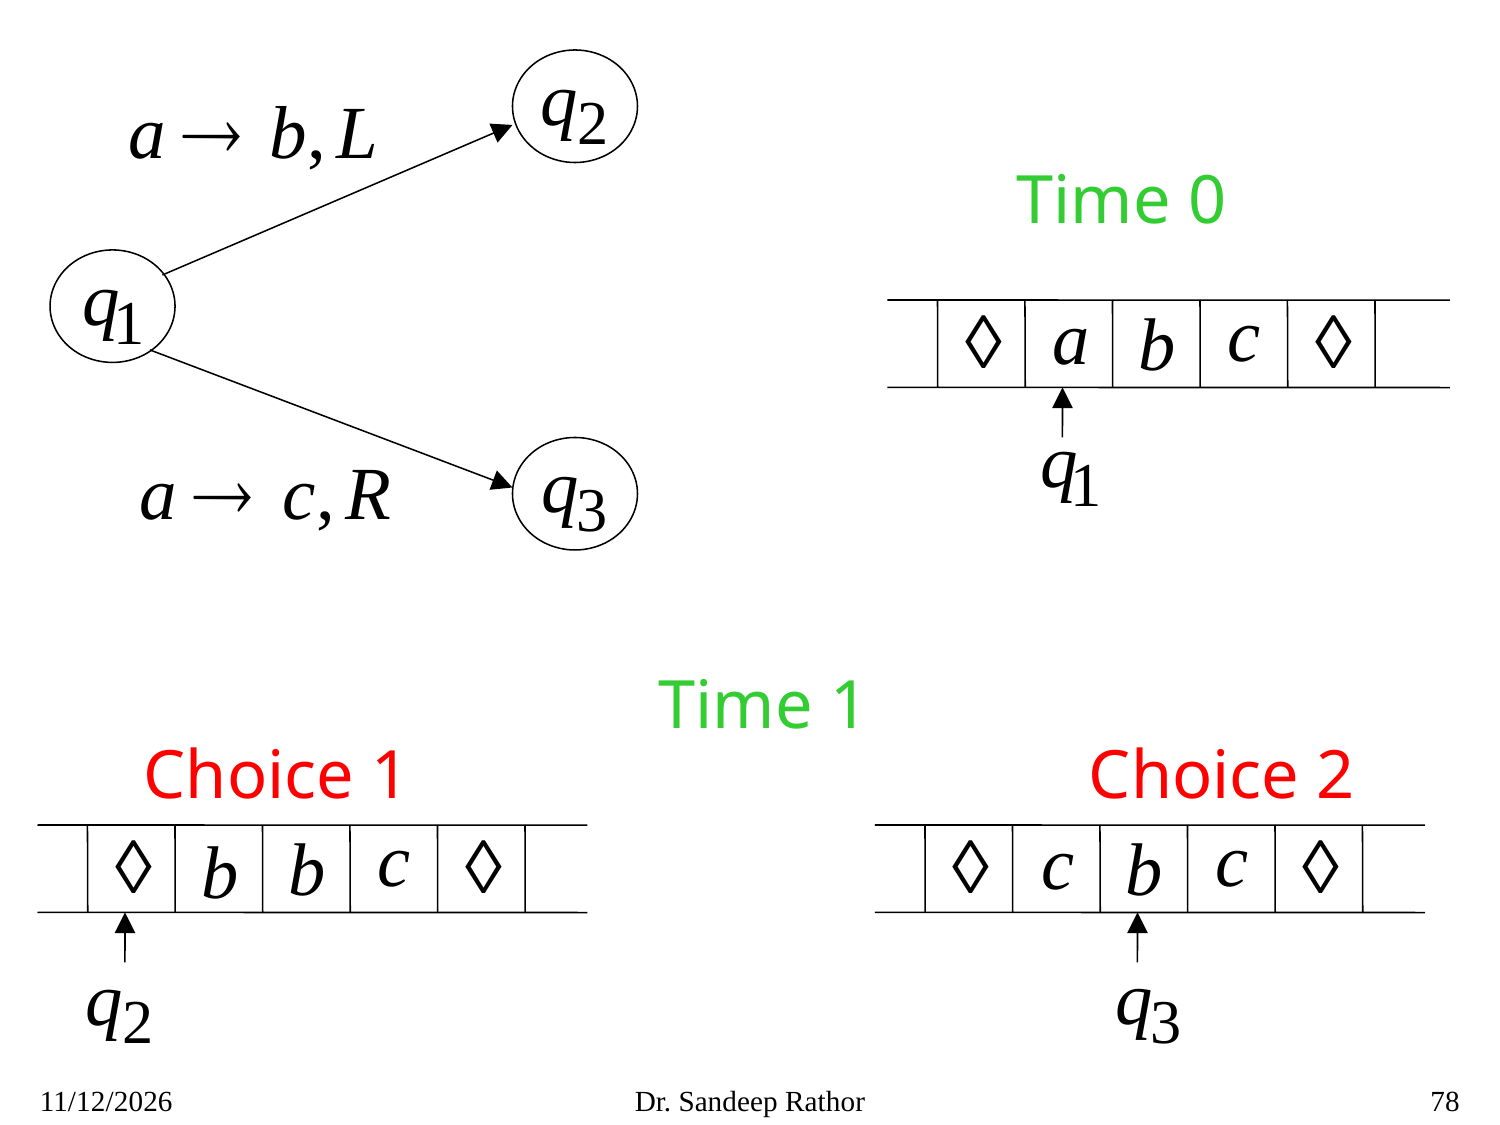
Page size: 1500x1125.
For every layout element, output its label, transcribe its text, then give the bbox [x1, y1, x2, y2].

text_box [949, 837, 992, 898]
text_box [1124, 837, 1167, 902]
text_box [1137, 312, 1179, 377]
text_box Time 0 [1001, 149, 1242, 245]
text_box [162, 123, 513, 276]
text_box [1127, 912, 1148, 962]
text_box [200, 840, 243, 906]
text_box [136, 463, 395, 539]
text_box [82, 962, 156, 1048]
text_box [1052, 387, 1073, 424]
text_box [79, 263, 143, 349]
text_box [1225, 321, 1266, 368]
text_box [112, 837, 154, 898]
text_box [1037, 424, 1100, 511]
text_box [462, 837, 504, 898]
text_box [1213, 846, 1253, 893]
text_box Choice 1 [128, 724, 425, 820]
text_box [962, 312, 1004, 373]
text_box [375, 846, 416, 893]
slide_number 78 [1162, 1074, 1475, 1125]
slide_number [24, 1074, 338, 1125]
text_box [1112, 962, 1184, 1050]
text_box [50, 249, 176, 363]
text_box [124, 99, 382, 178]
text_box [149, 349, 512, 490]
text_box [512, 437, 638, 550]
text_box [537, 63, 611, 149]
text_box Choice 2 [1074, 724, 1371, 820]
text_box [1049, 324, 1094, 371]
footer Dr. Sandeep Rathor [512, 1074, 988, 1125]
text_box Time 1 [643, 654, 884, 749]
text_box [538, 449, 610, 538]
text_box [1312, 312, 1354, 373]
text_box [1299, 837, 1342, 898]
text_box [287, 837, 329, 902]
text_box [1039, 849, 1079, 896]
text_box [512, 49, 638, 163]
text_box [114, 912, 136, 962]
